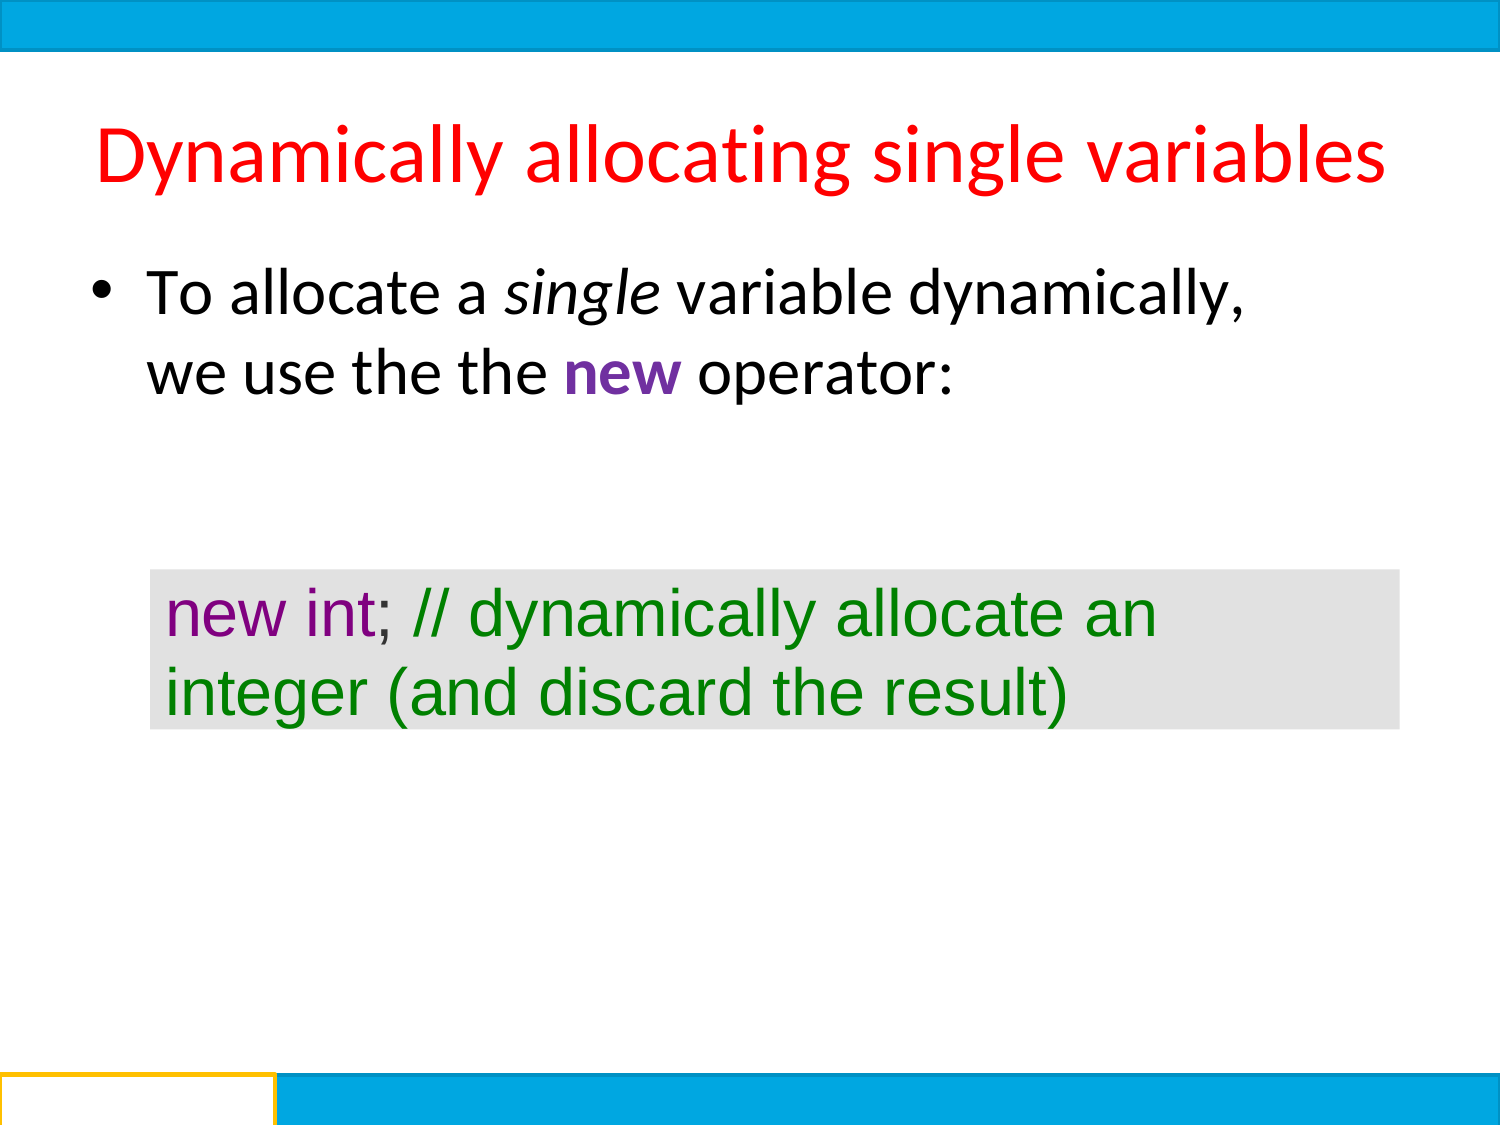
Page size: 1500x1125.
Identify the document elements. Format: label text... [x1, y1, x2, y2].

text_box [0, 0, 1500, 51]
text_box new int; // dynamically allocate an integer (and discard the result) [150, 569, 1400, 730]
text_box [0, 1074, 276, 1125]
text_box [276, 1074, 1500, 1125]
title Dynamically allocating single variables [53, 99, 1447, 288]
text_box To allocate a single variable dynamically, we use the the new operator: [87, 247, 1332, 408]
